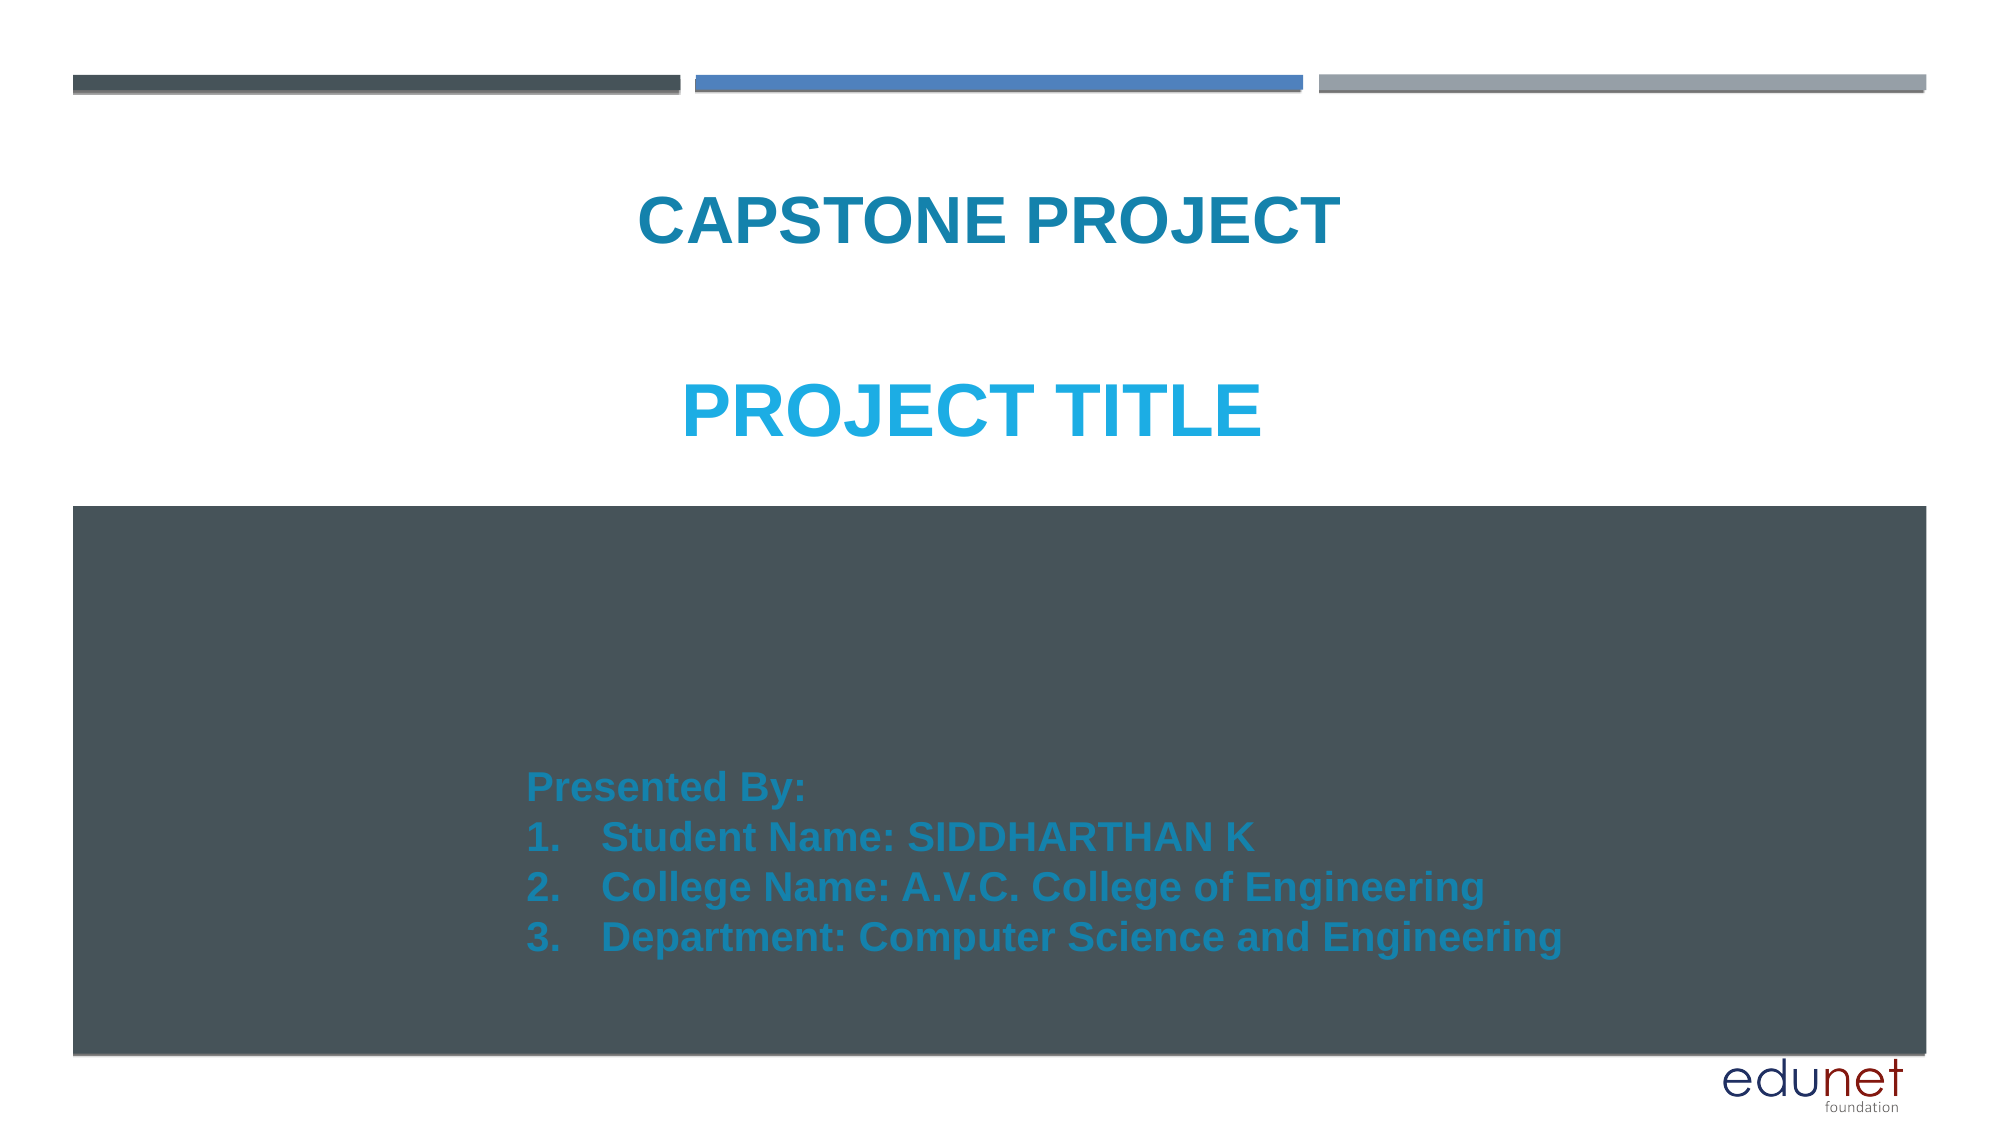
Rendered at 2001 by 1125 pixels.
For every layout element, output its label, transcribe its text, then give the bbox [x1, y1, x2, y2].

text_box CAPSTONE PROJECT [0, 169, 2000, 265]
text_box PROJECT TITLE [222, 298, 1723, 459]
picture [1719, 1058, 1905, 1116]
text_box Presented By: Student Name: SIDDHARTHAN K College Name: A.V.C. College of Engineering Department: Computer Science and Engineering [511, 752, 1821, 968]
